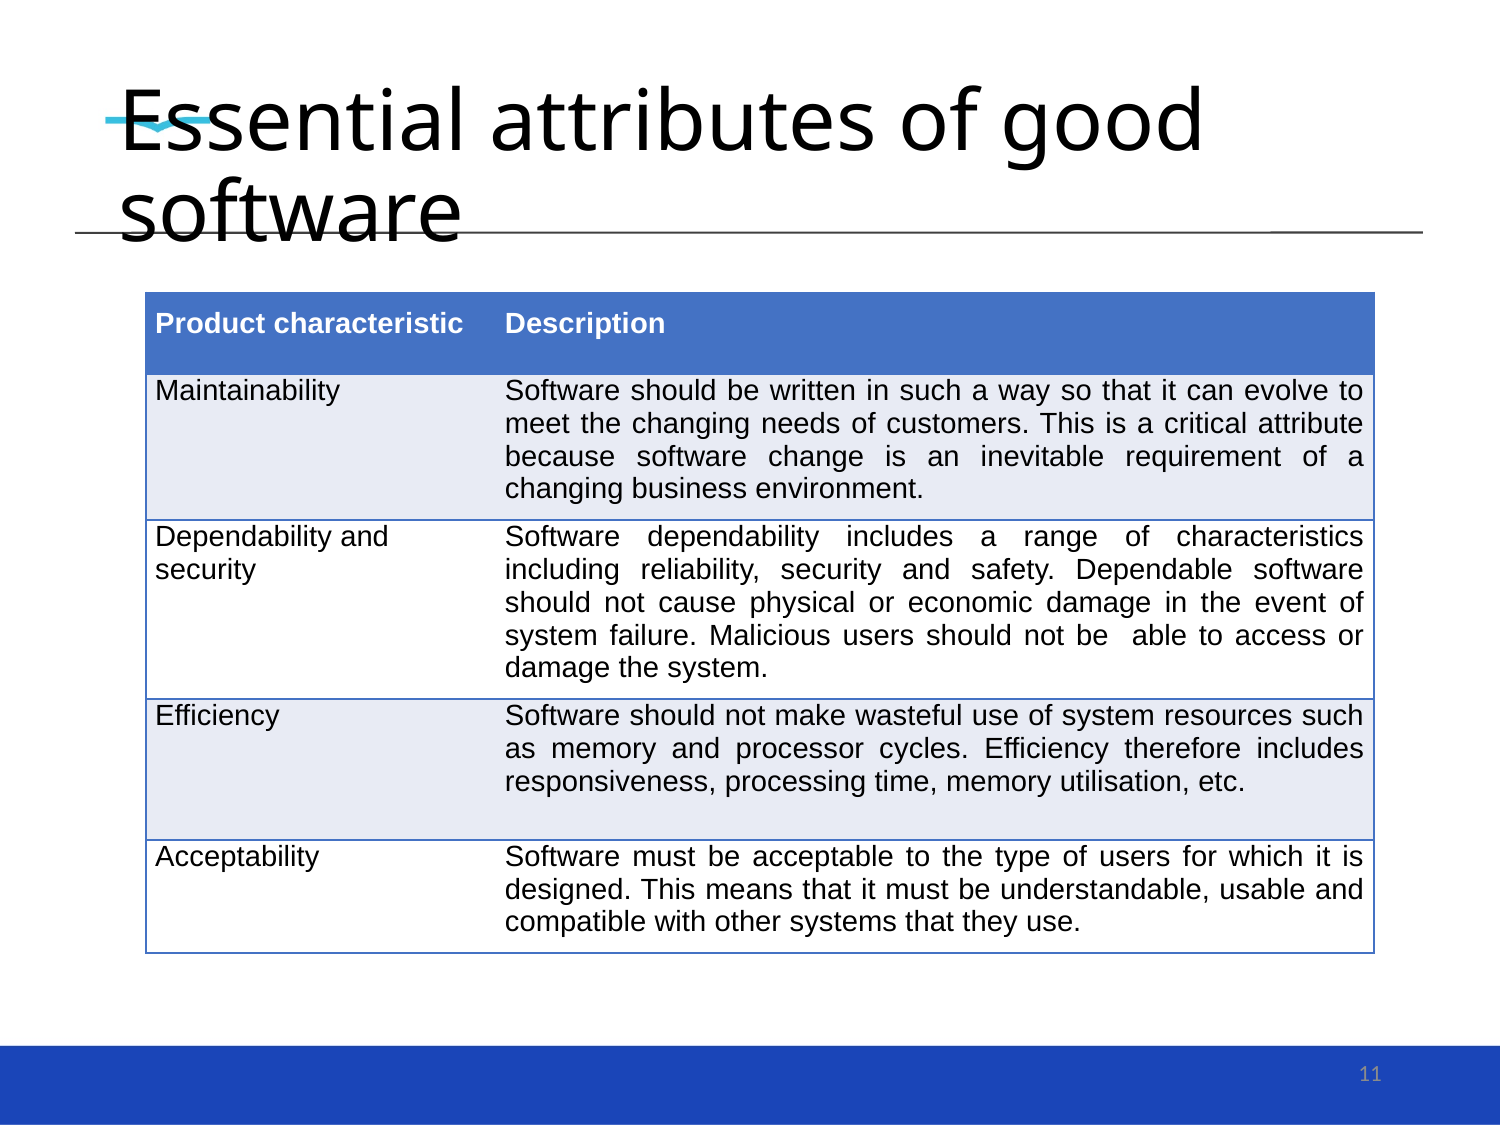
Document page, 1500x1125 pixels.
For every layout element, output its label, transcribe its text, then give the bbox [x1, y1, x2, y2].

table_cell Acceptability [147, 841, 496, 952]
table_cell Software must be acceptable to the type of users for which it is designed. This means that it must be understandable, usable and compatible with other systems that they use. [496, 841, 1373, 952]
table_cell Dependability and security [147, 521, 496, 698]
slide_number 11 [1059, 1042, 1397, 1103]
table_cell Maintainability [147, 375, 496, 519]
table_header Product characteristic [147, 293, 496, 373]
table_cell Software dependability includes a range of characteristics including reliability, security and safety. Dependable software should not cause physical or economic damage in the event of system failure. Malicious users should not be able to access or damage the system. [496, 521, 1373, 698]
picture [0, 0, 1500, 1125]
table_header Description [496, 293, 1373, 373]
table_cell Software should not make wasteful use of system resources such as memory and processor cycles. Efficiency therefore includes responsiveness, processing time, memory utilisation, etc. [496, 700, 1373, 839]
table_cell Efficiency [147, 700, 496, 839]
table_cell Software should be written in such a way so that it can evolve to meet the changing needs of customers. This is a critical attribute because software change is an inevitable requirement of a changing business environment. [496, 375, 1373, 519]
title Essential attributes of good software [103, 59, 1397, 278]
